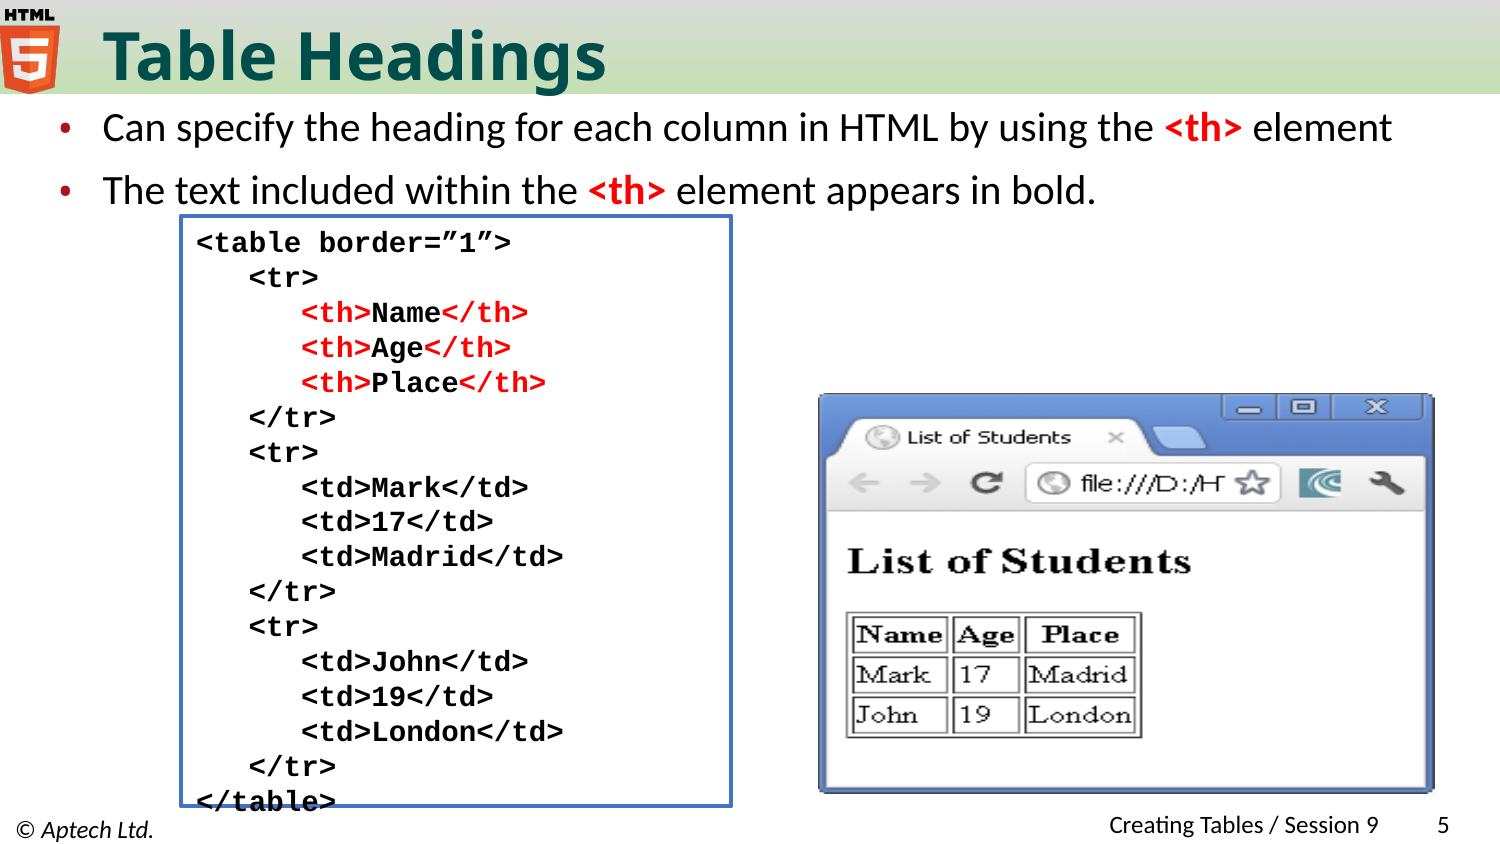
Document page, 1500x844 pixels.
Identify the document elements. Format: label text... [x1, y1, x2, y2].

text_box <table border=”1”> <tr> <th>Name</th> <th>Age</th> <th>Place</th> </tr> <tr> <td>Mark</td> <td>17</td> <td>Madrid</td> </tr> <tr> <td>John</td> <td>19</td> <td>London</td> </tr> </table> [181, 215, 732, 807]
slide_number ‹#› [1400, 813, 1465, 835]
text_box Can specify the heading for each column in HTML by using the <th> element The text included within the <th> element appears in bold. [12, 88, 1450, 224]
picture [818, 393, 1436, 794]
footer Creating Tables / Session 9 [412, 813, 1400, 835]
picture [0, 9, 72, 94]
title Table Headings [87, 28, 1338, 79]
